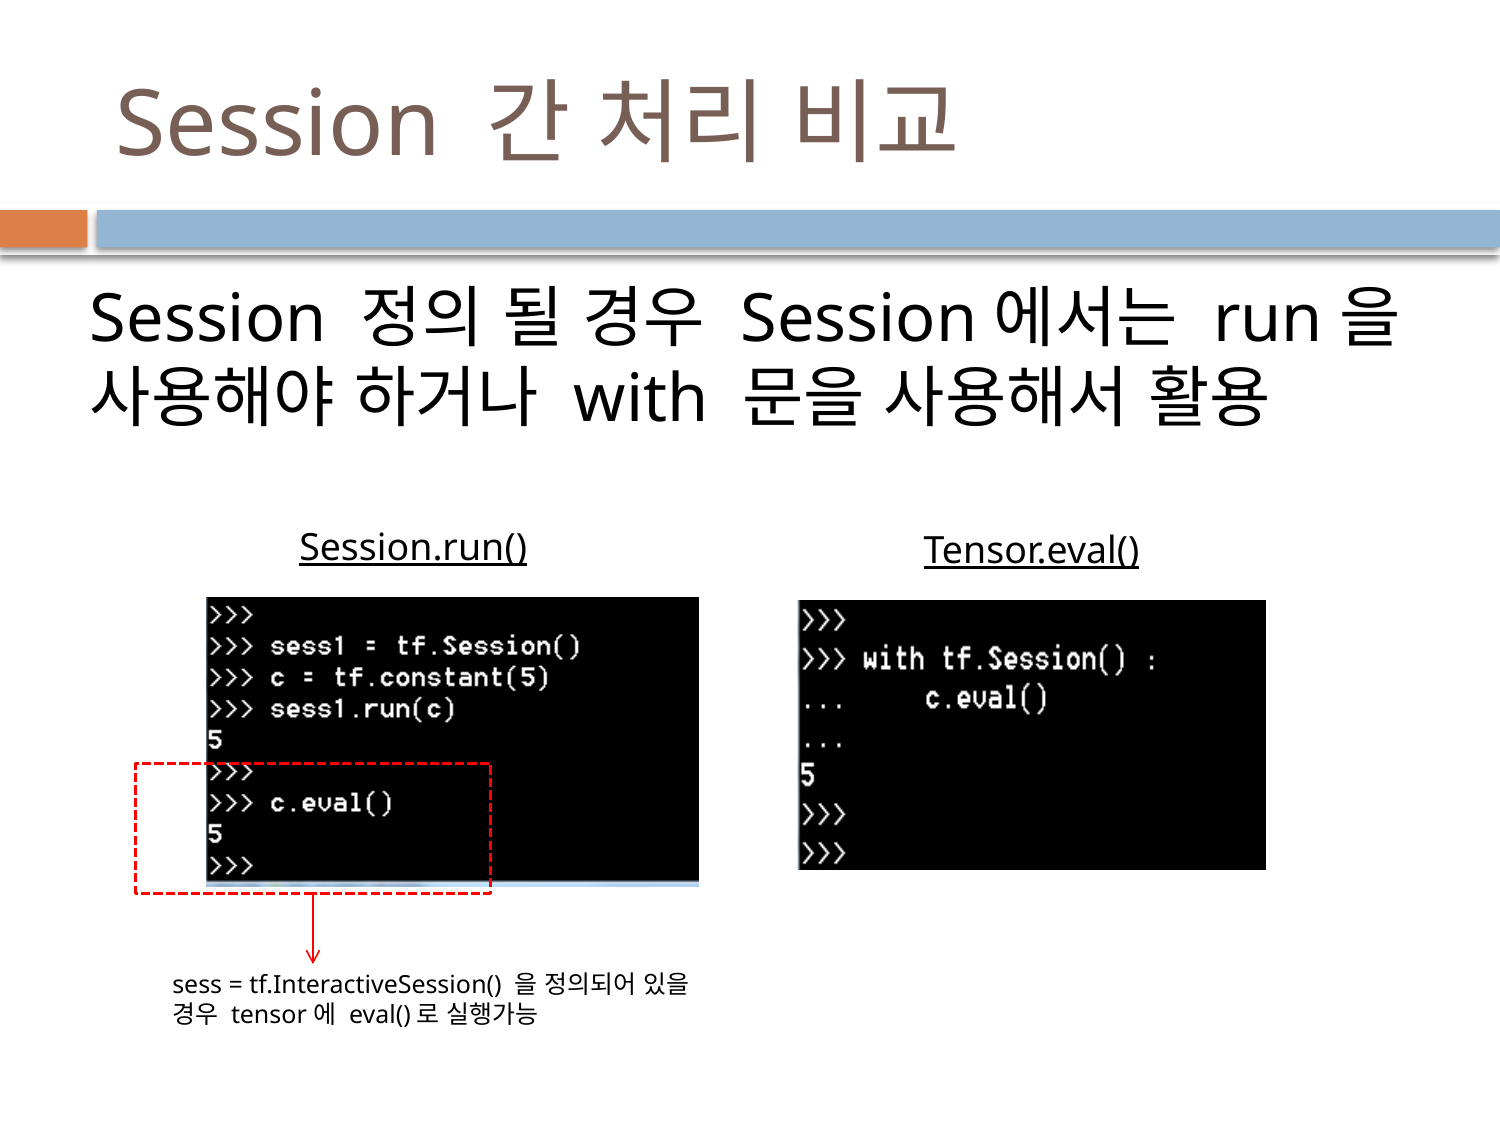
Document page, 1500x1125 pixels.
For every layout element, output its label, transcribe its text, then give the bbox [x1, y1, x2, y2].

picture [796, 600, 1267, 870]
text_box Session.run() [218, 515, 609, 575]
list Session 정의 될 경우 Session에서는 run을 사용해야 하거나 with 문을 사용해서 활용 [75, 267, 1425, 463]
text_box sess = tf.InteractiveSession() 을 정의되어 있을 경우 tensor에 eval()로 실행가능 [157, 961, 748, 1081]
text_box Tensor.eval() [836, 518, 1227, 578]
title Session 간 처리 비교 [100, 37, 1438, 200]
picture [206, 597, 700, 888]
text_box [134, 762, 204, 895]
